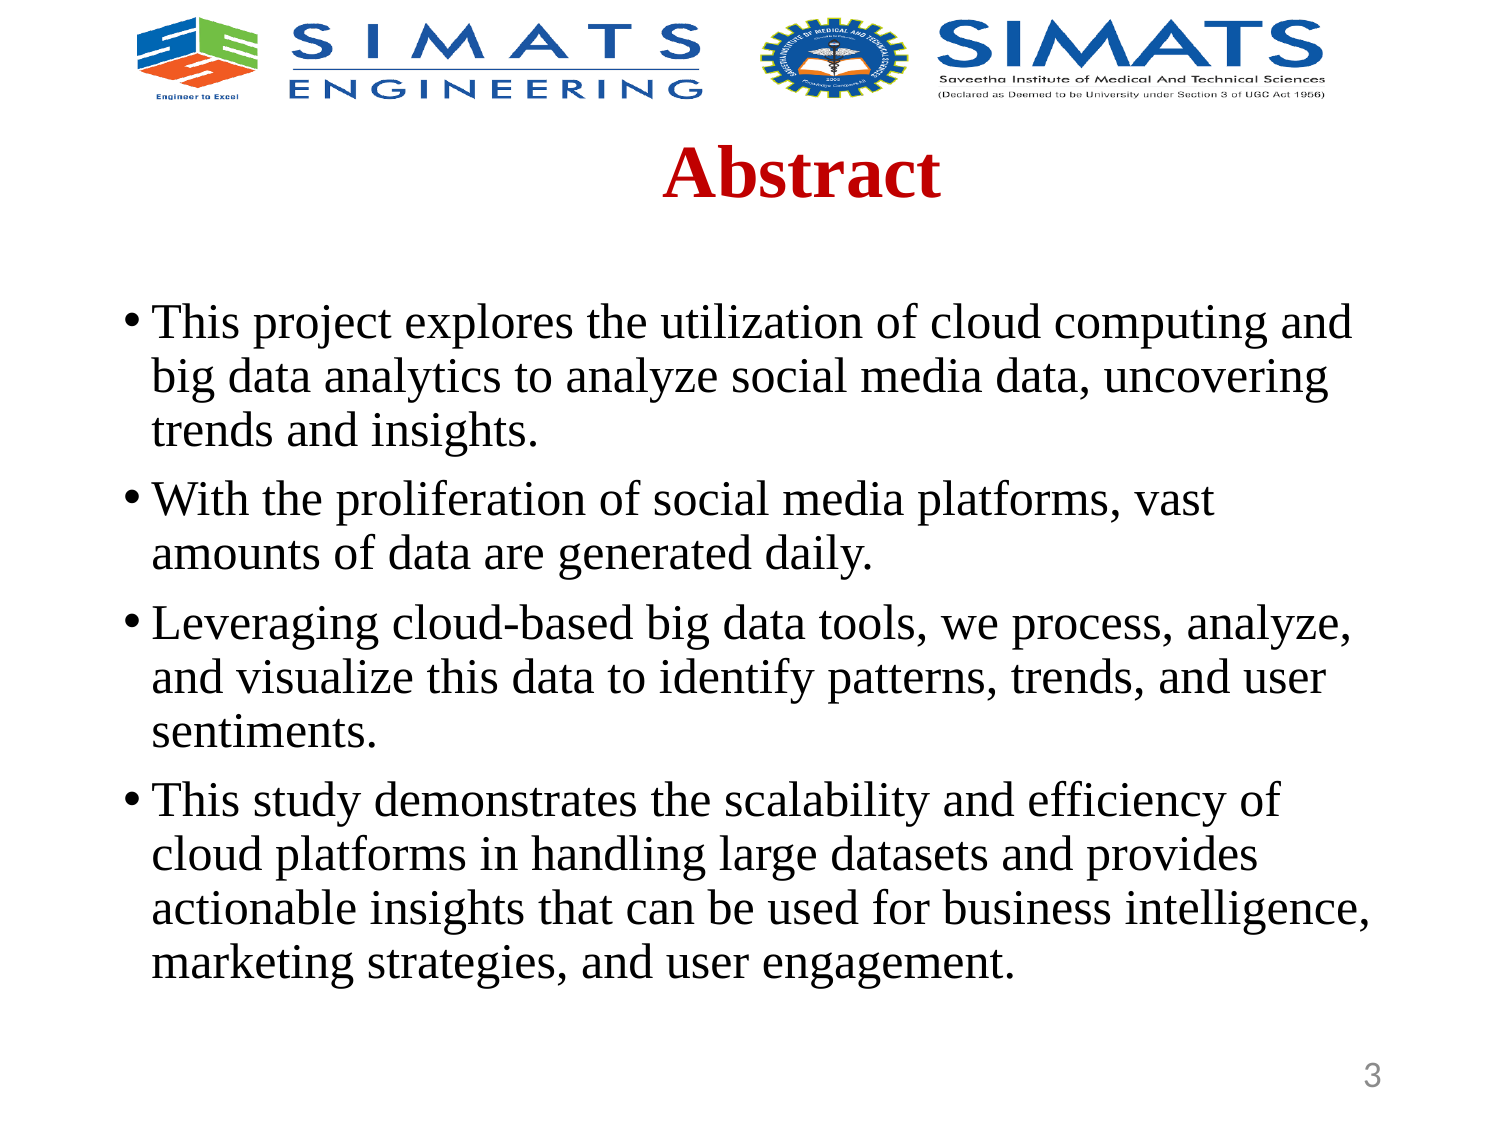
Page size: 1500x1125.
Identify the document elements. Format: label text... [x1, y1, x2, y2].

list This project explores the utilization of cloud computing and big data analytics to analyze social media data, uncovering trends and insights. With the proliferation of social media platforms, vast amounts of data are generated daily. Leveraging cloud-based big data tools, we process, analyze, and visualize this data to identify patterns, trends, and user sentiments. This study demonstrates the scalability and efficiency of cloud platforms in handling large datasets and provides actionable insights that can be used for business intelligence, marketing strategies, and user engagement. [108, 287, 1391, 1000]
slide_number 3 [1059, 1042, 1397, 1103]
picture [137, 17, 1325, 100]
title Abstract [187, 108, 1418, 238]
